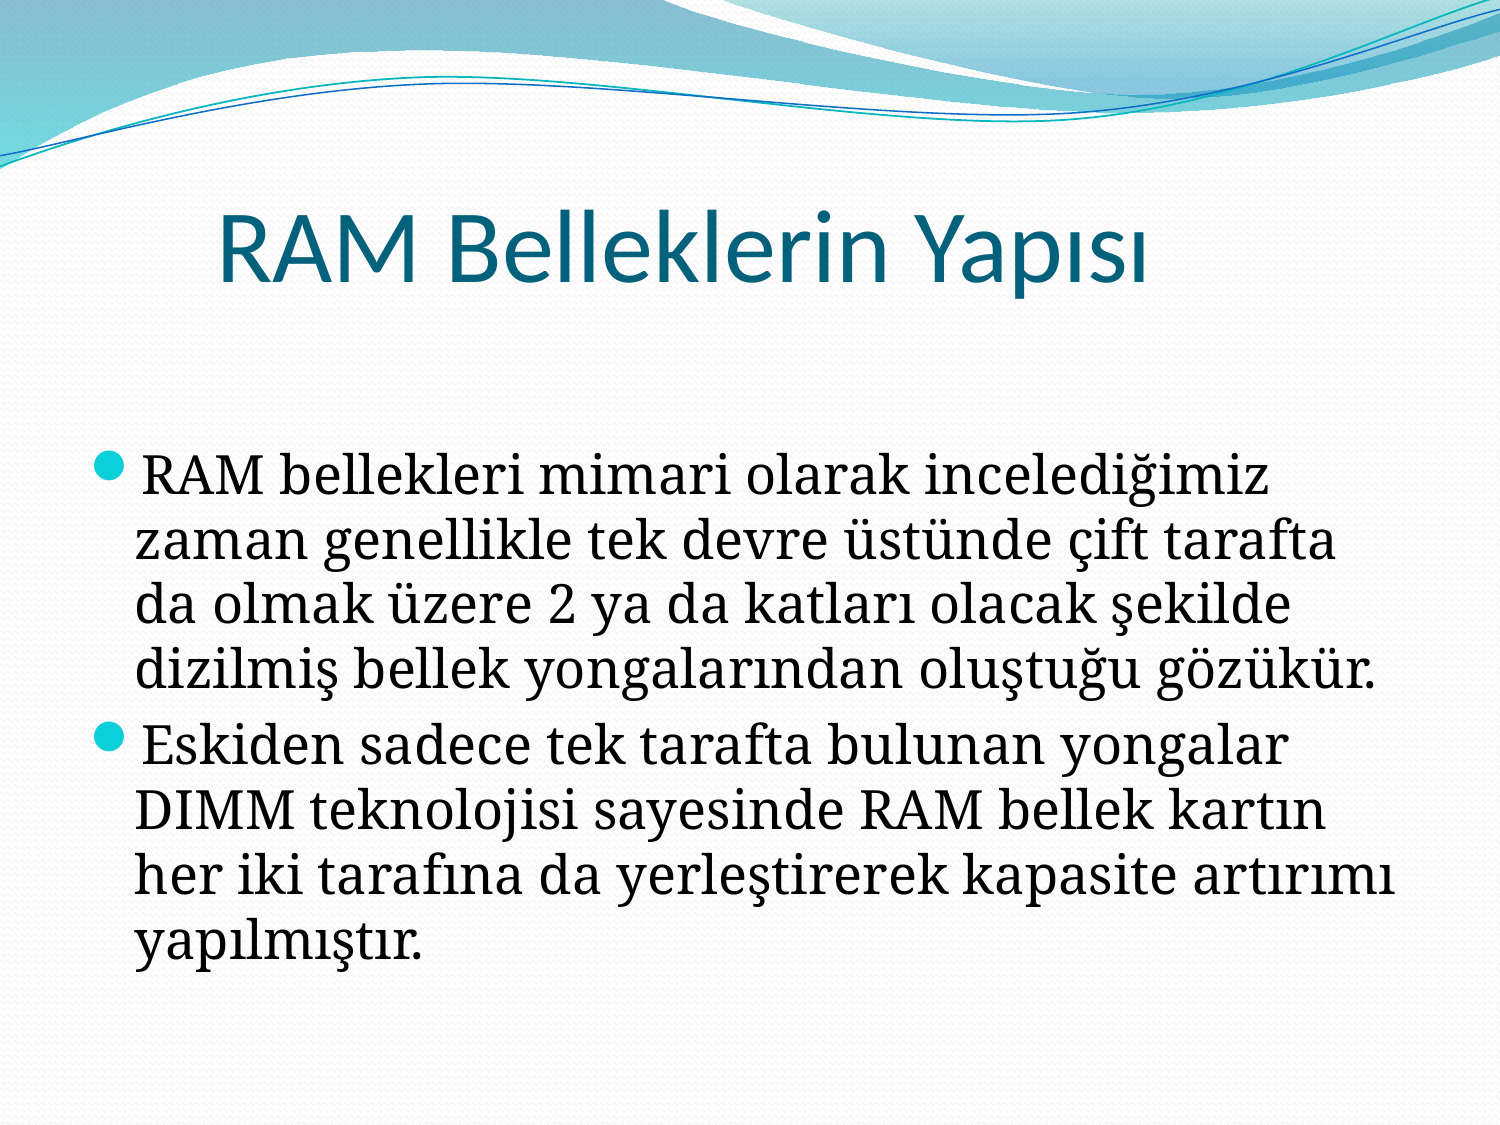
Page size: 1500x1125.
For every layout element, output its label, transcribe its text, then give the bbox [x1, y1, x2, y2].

title RAM Belleklerin Yapısı [75, 115, 1425, 303]
list RAM bellekleri mimari olarak incelediğimiz zaman genellikle tek devre üstünde çift tarafta da olmak üzere 2 ya da katları olacak şekilde dizilmiş bellek yongalarından oluştuğu gözükür. Eskiden sadece tek tarafta bulunan yongalar DIMM teknolojisi sayesinde RAM bellek kartın her iki tarafına da yerleştirerek kapasite artırımı yapılmıştır. [75, 432, 1425, 1038]
